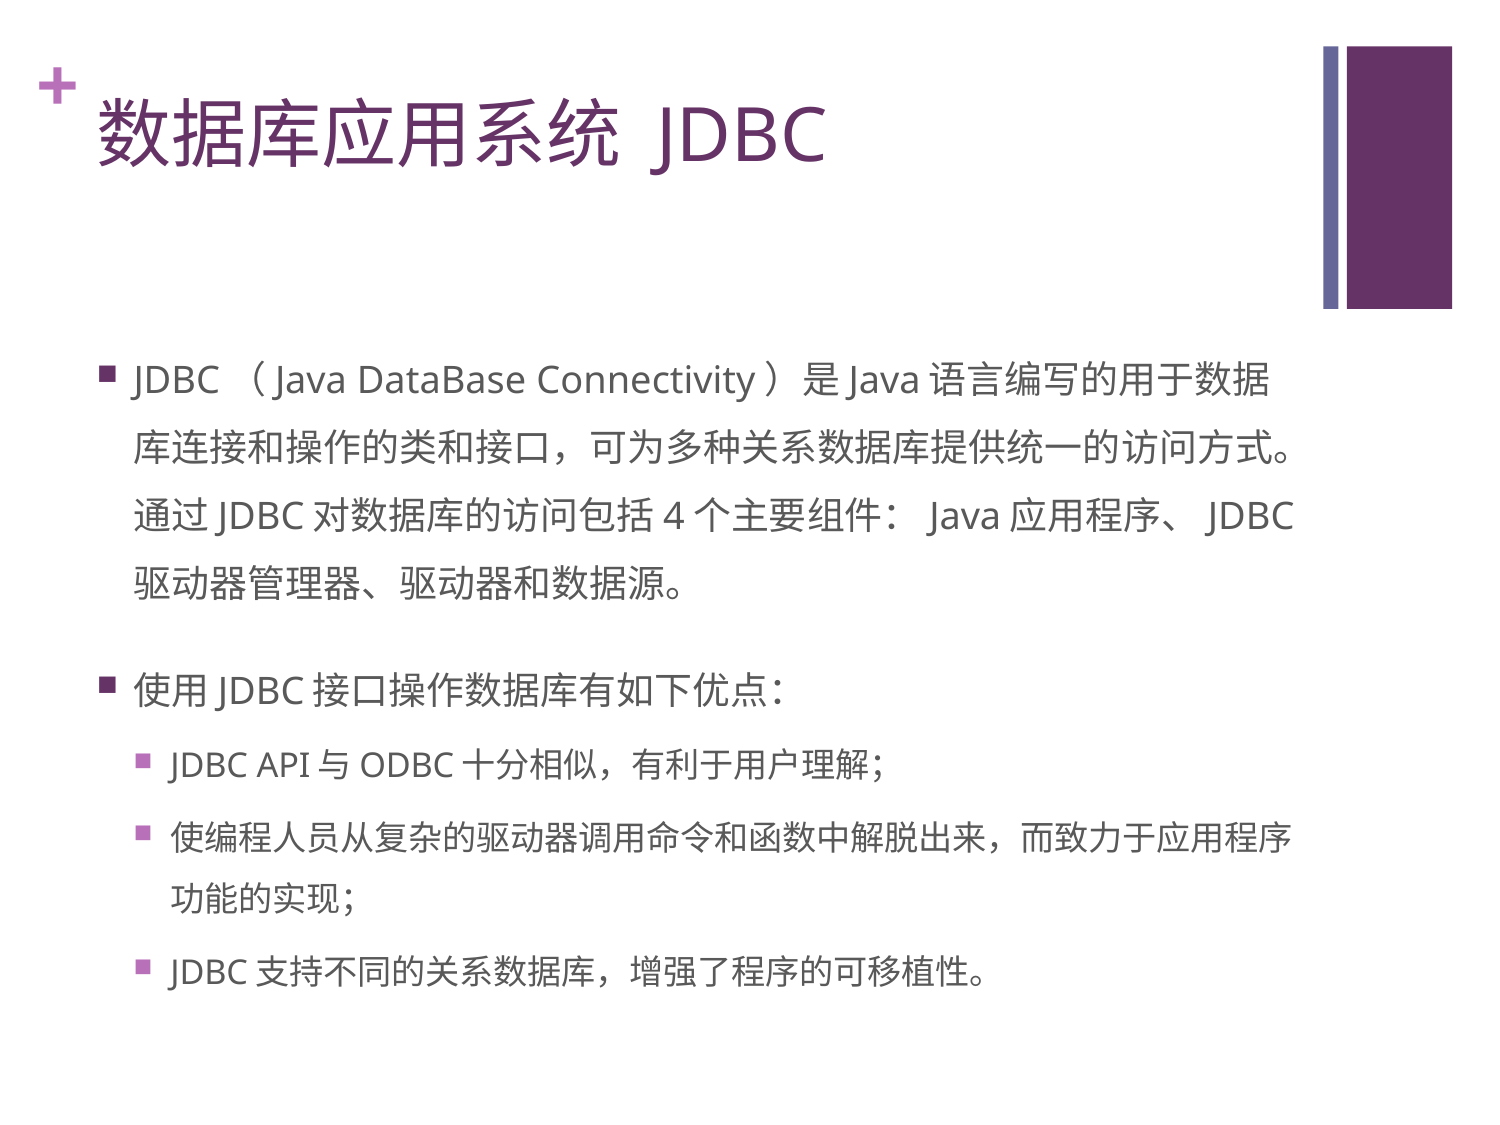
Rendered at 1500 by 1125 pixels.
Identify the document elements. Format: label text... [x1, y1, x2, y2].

title 数据库应用系统 JDBC [81, 79, 1322, 263]
list JDBC（Java DataBase Connectivity）是Java语言编写的用于数据库连接和操作的类和接口，可为多种关系数据库提供统一的访问方式。通过JDBC对数据库的访问包括4个主要组件：Java应用程序、JDBC驱动器管理器、驱动器和数据源。 使用JDBC接口操作数据库有如下优点： JDBC API与ODBC十分相似，有利于用户理解； 使编程人员从复杂的驱动器调用命令和函数中解脱出来，而致力于应用程序功能的实现； JDBC支持不同的关系数据库，增强了程序的可移植性。 [81, 324, 1322, 1005]
